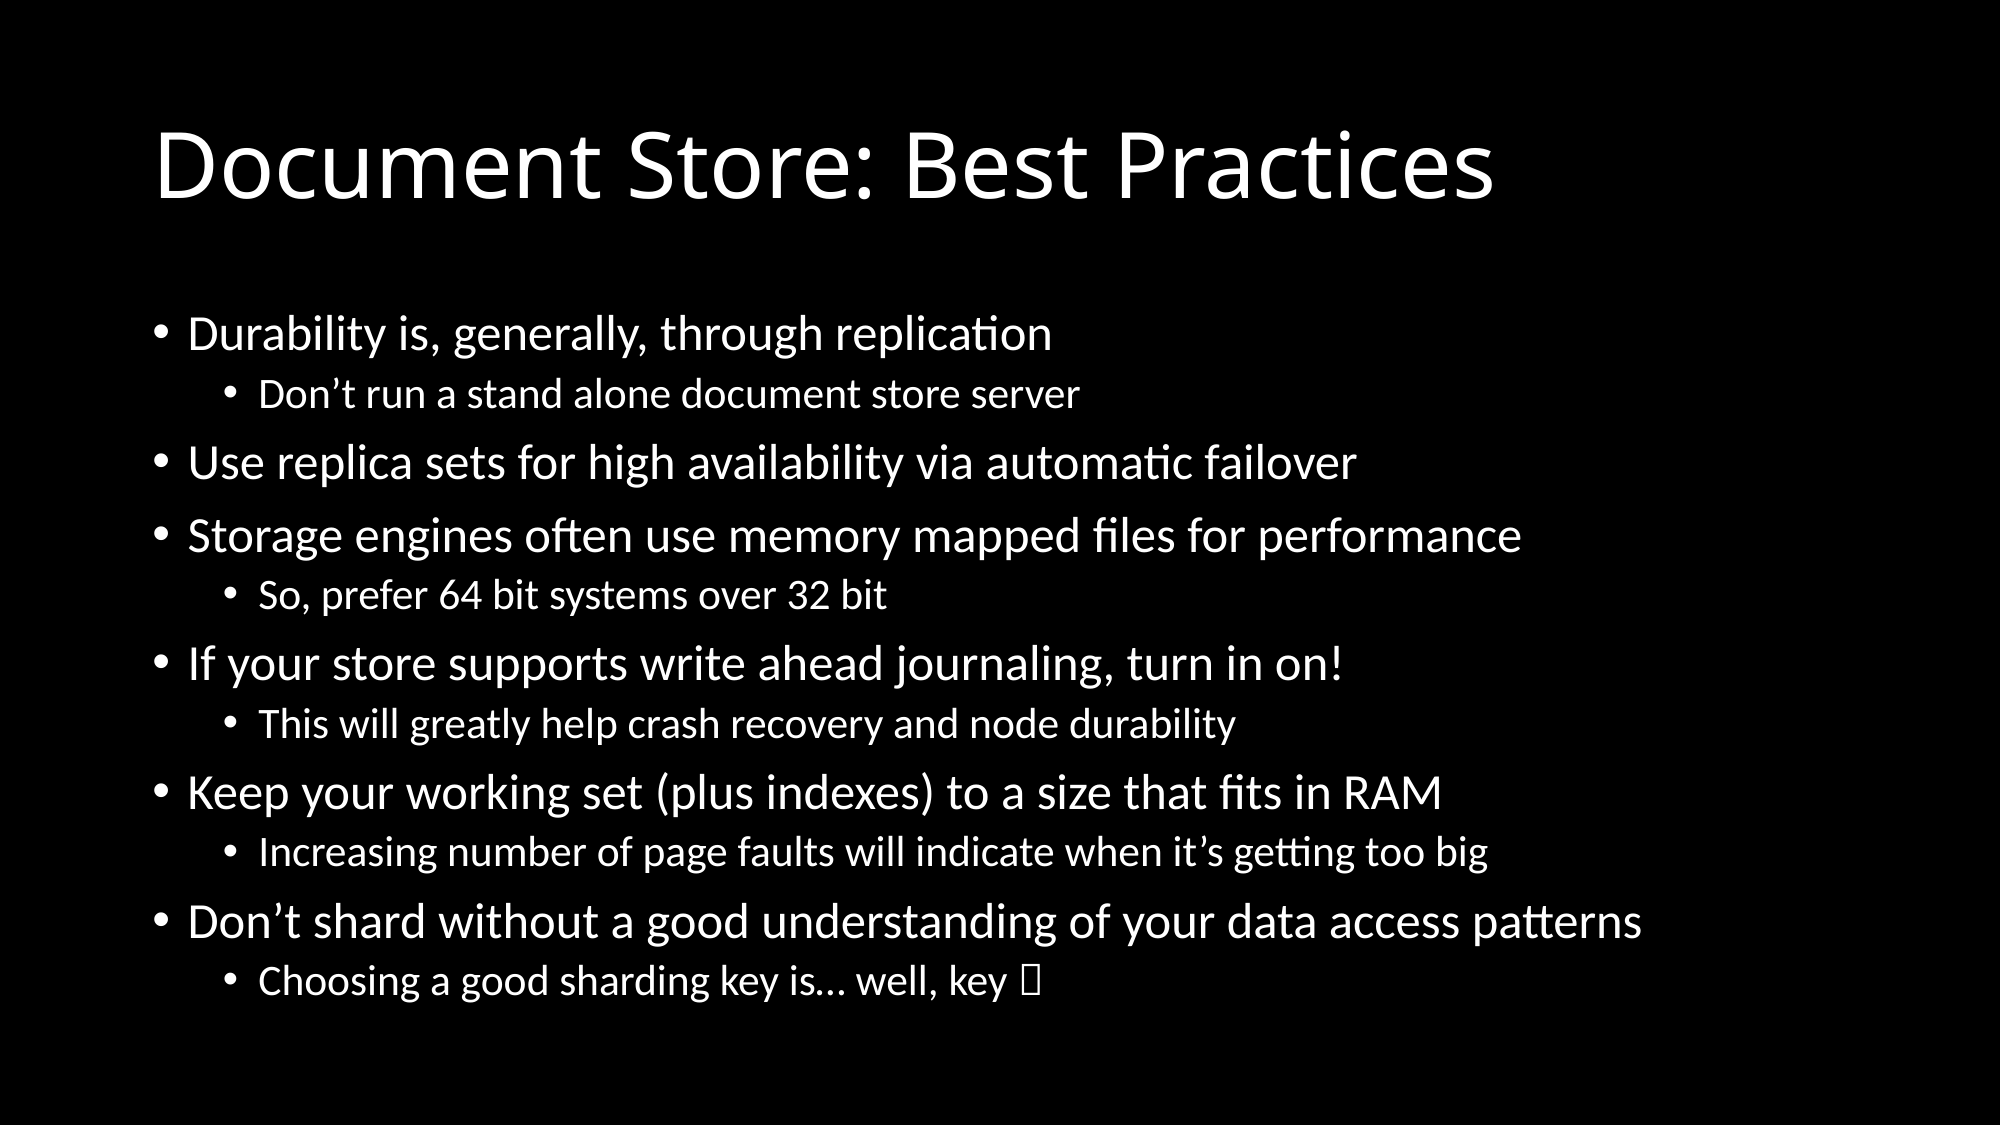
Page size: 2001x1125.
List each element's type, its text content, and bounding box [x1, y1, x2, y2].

list Durability is, generally, through replication Don’t run a stand alone document store server Use replica sets for high availability via automatic failover Storage engines often use memory mapped files for performance So, prefer 64 bit systems over 32 bit If your store supports write ahead journaling, turn in on! This will greatly help crash recovery and node durability Keep your working set (plus indexes) to a size that fits in RAM Increasing number of page faults will indicate when it’s getting too big Don’t shard without a good understanding of your data access patterns Choosing a good sharding key is… well, key  [137, 299, 1863, 1014]
title Document Store: Best Practices [137, 59, 1863, 278]
